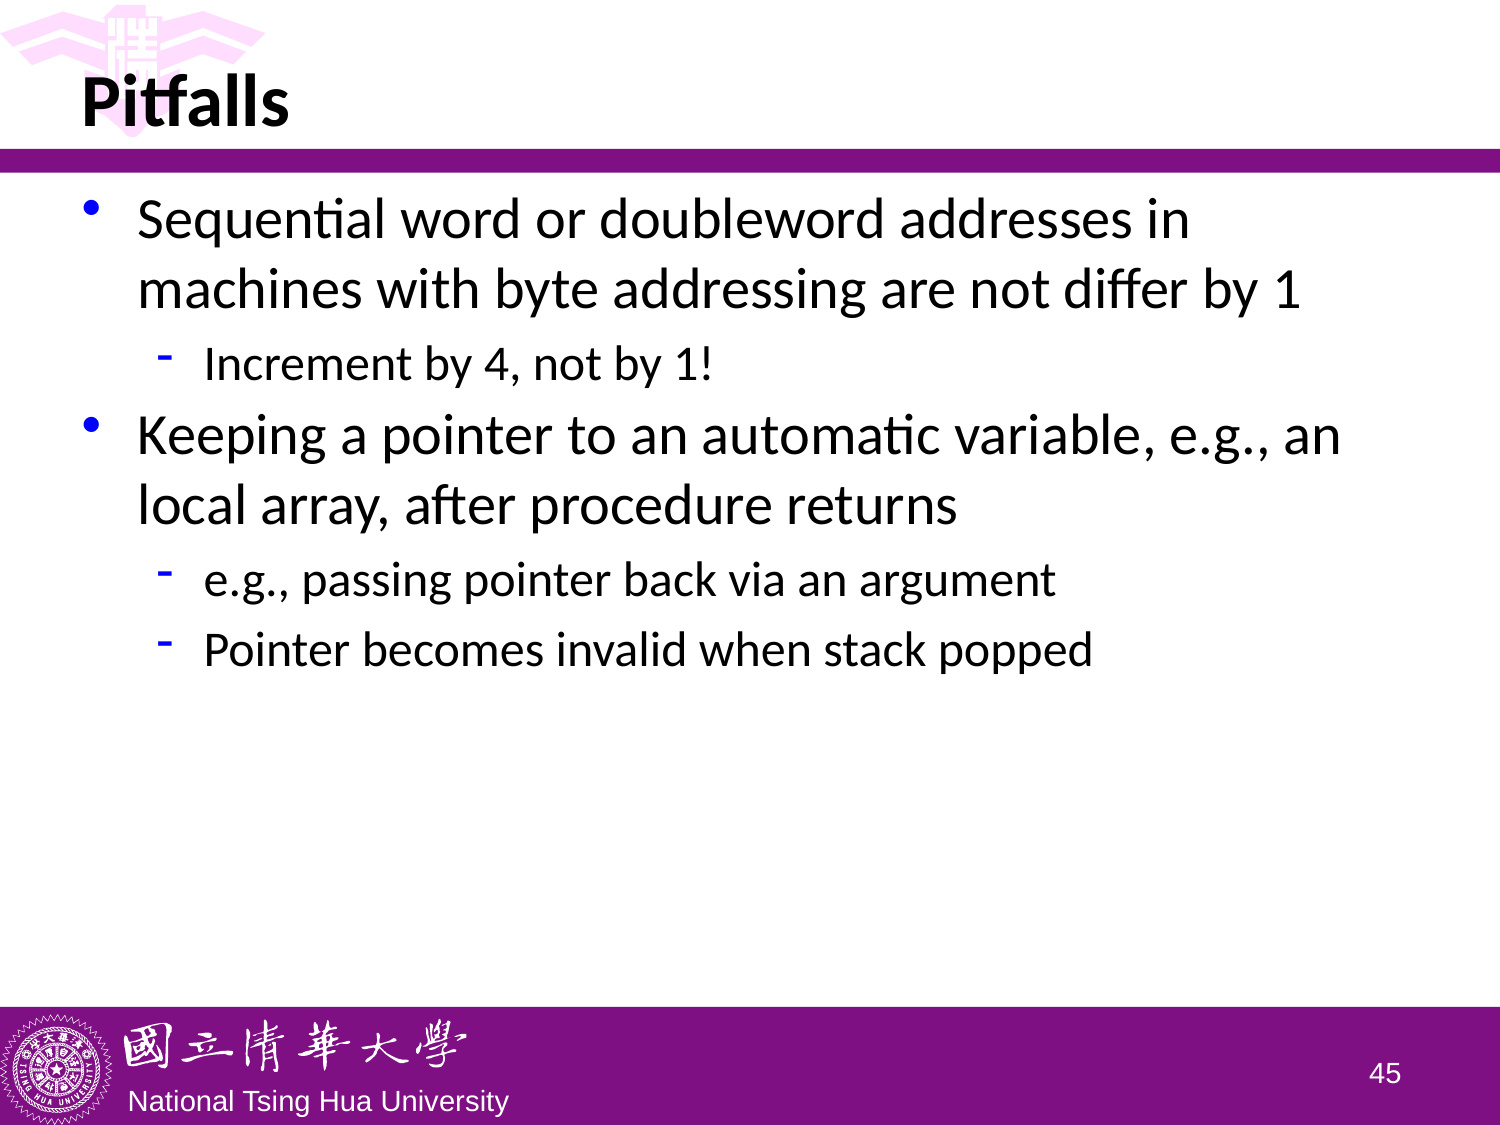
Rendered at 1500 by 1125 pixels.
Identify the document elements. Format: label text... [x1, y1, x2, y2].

title Pitfalls [66, 37, 1436, 149]
list Sequential word or doubleword addresses in machines with byte addressing are not differ by 1 Increment by 4, not by 1! Keeping a pointer to an automatic variable, e.g., an local array, after procedure returns e.g., passing pointer back via an argument Pointer becomes invalid when stack popped [66, 172, 1436, 1003]
slide_number 44 [1104, 1021, 1417, 1097]
